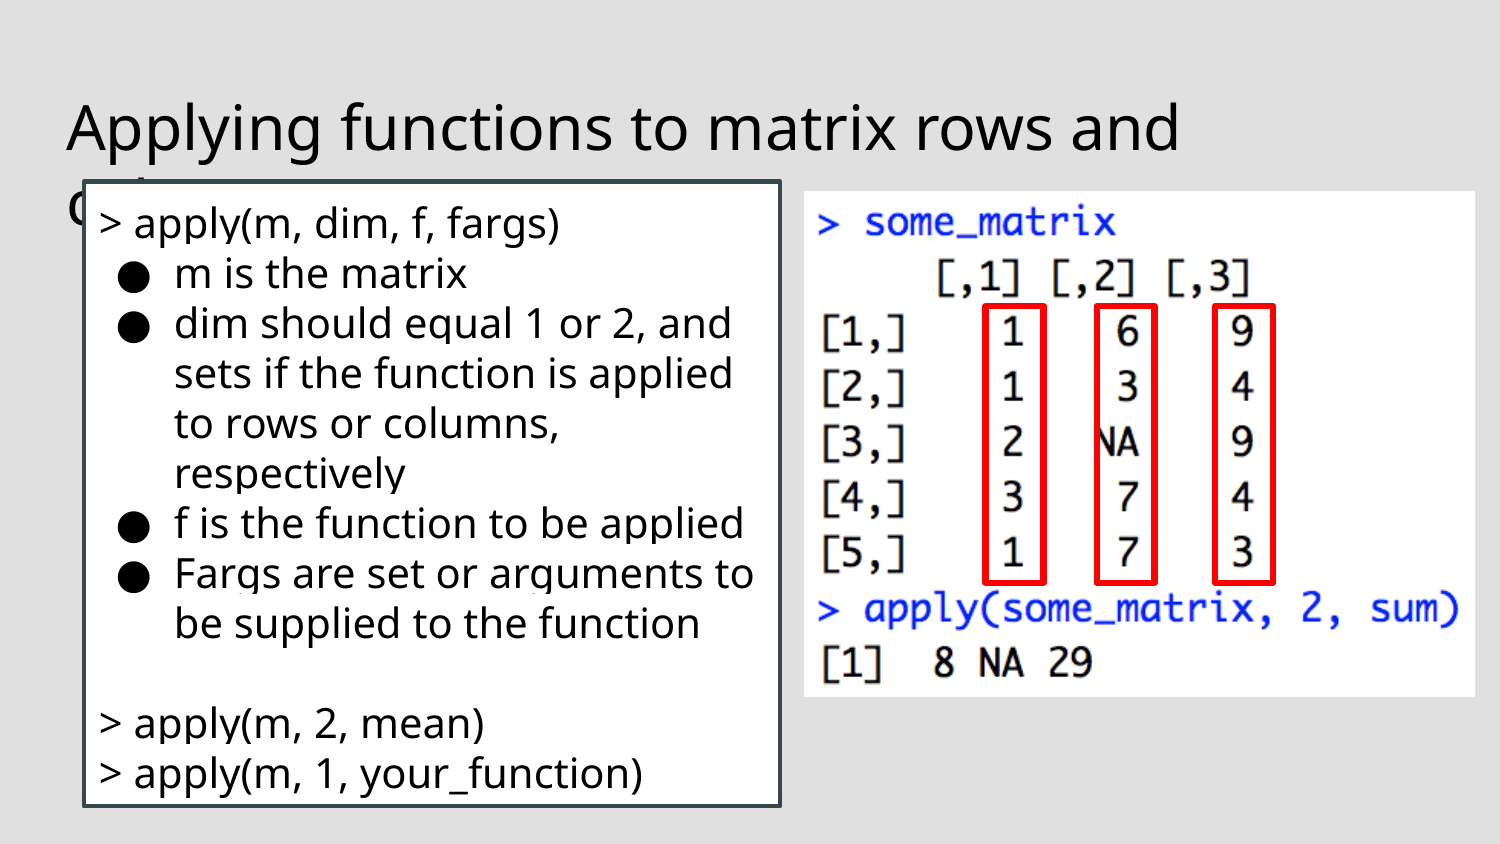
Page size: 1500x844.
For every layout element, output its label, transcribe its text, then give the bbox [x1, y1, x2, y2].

picture [804, 191, 1476, 697]
text_box > apply(m, dim, f, fargs) m is the matrix dim should equal 1 or 2, and sets if the function is applied to rows or columns, respectively f is the function to be applied Fargs are set or arguments to be supplied to the function > apply(m, 2, mean) > apply(m, 1, your_function) [83, 181, 780, 807]
title Applying functions to matrix rows and columns [51, 72, 1449, 167]
